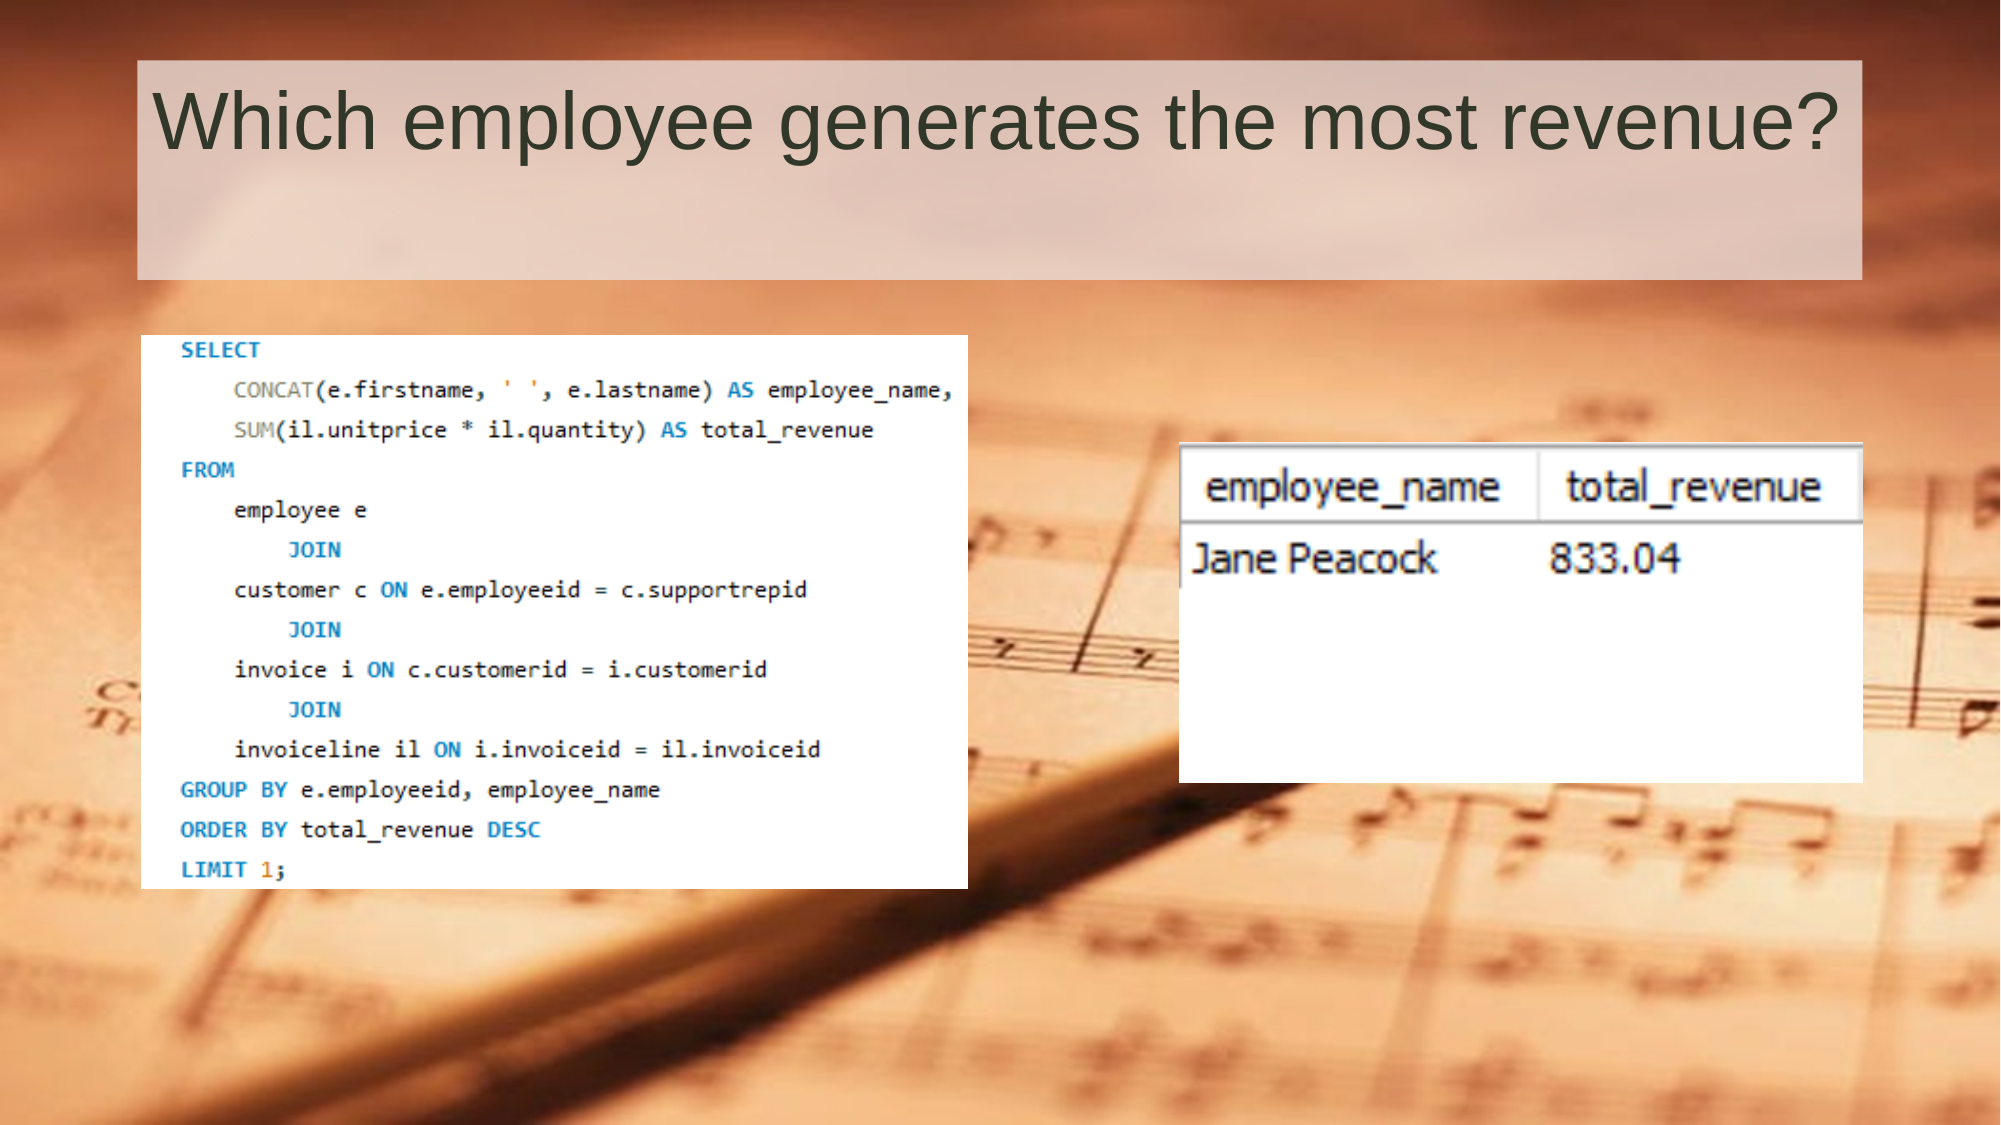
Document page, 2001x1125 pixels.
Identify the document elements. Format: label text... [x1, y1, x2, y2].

title Which employee generates the most revenue? [137, 60, 1863, 280]
picture [0, 0, 2001, 1125]
